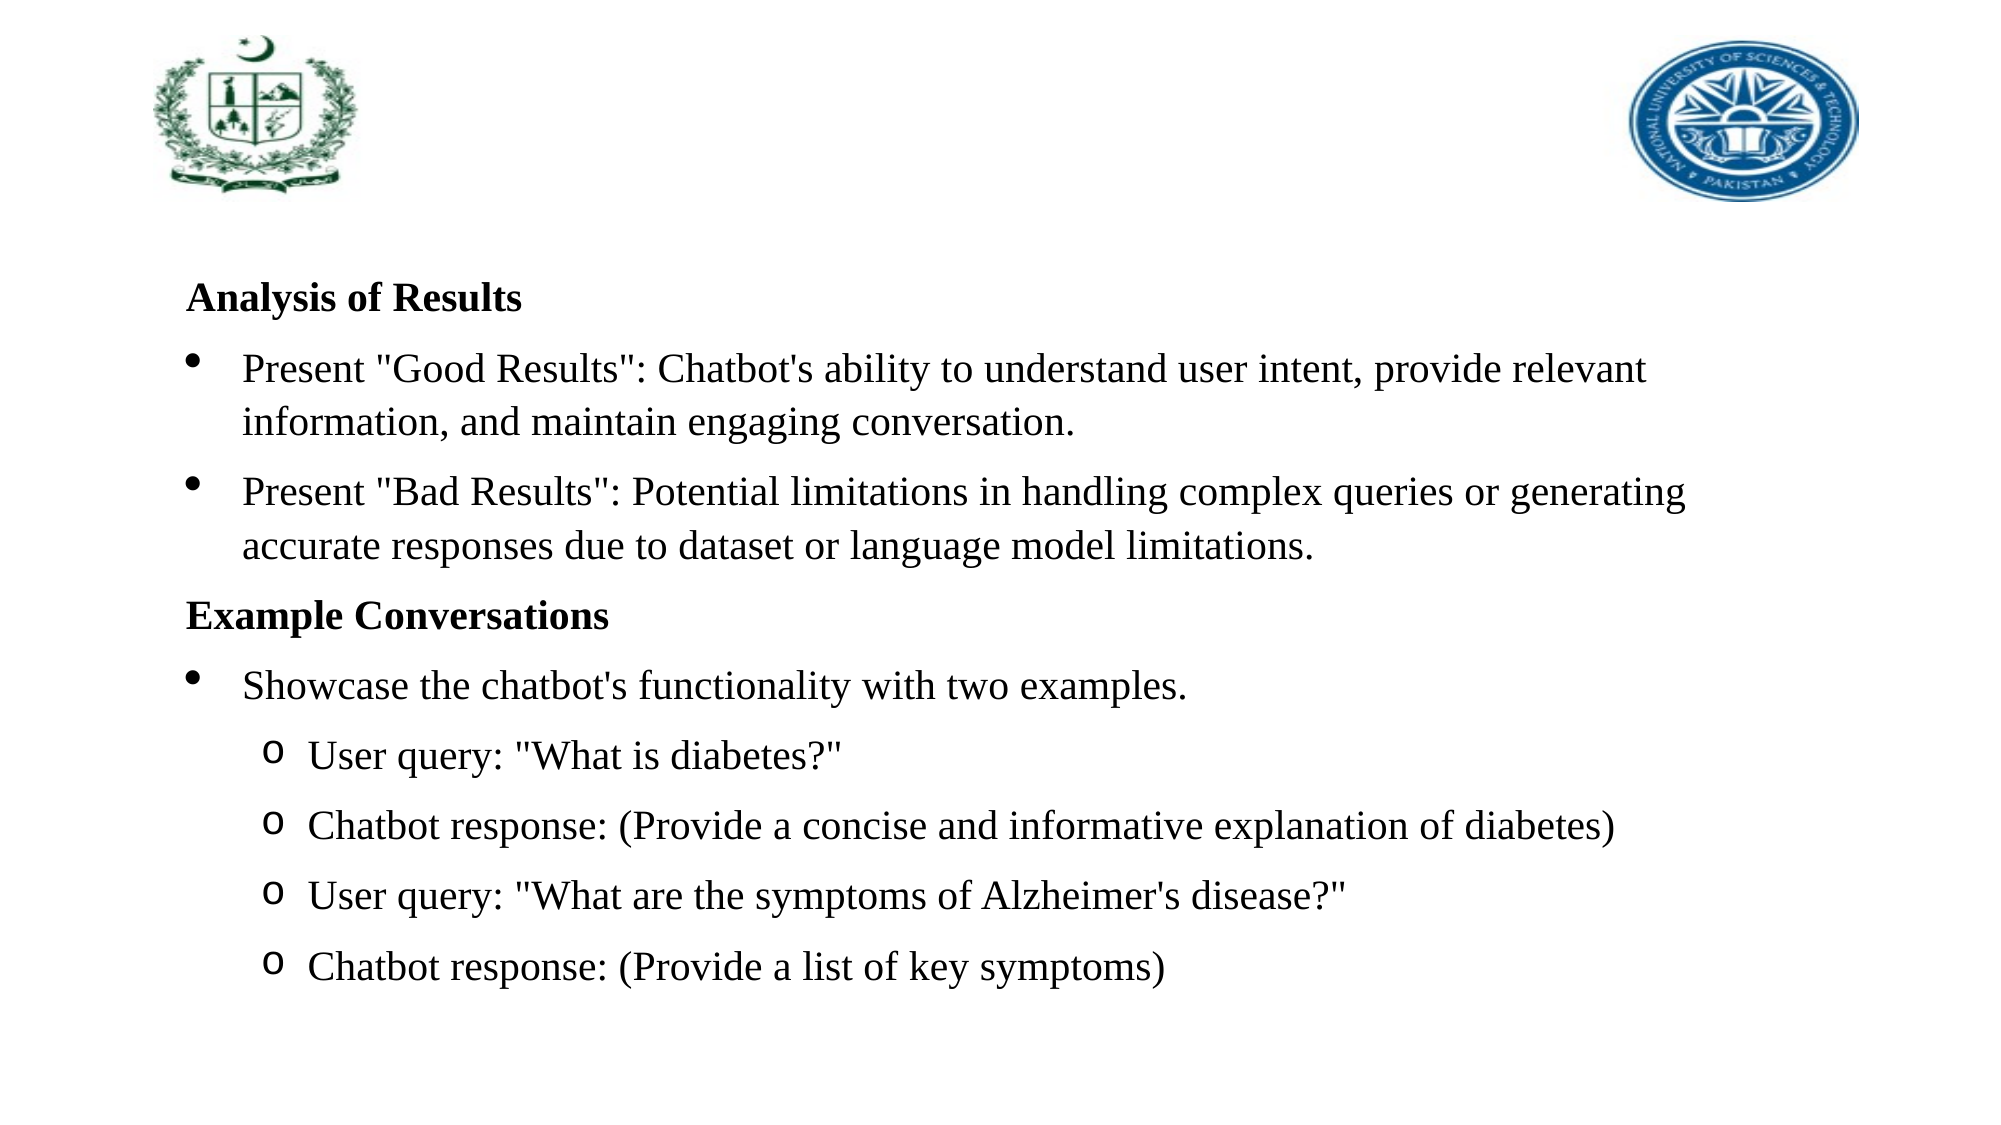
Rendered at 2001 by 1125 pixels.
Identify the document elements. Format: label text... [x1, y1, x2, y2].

text_box Analysis of Results Present "Good Results": Chatbot's ability to understand user intent, provide relevant information, and maintain engaging conversation. Present "Bad Results": Potential limitations in handling complex queries or generating accurate responses due to dataset or language model limitations. Example Conversations Showcase the chatbot's functionality with two examples. User query: "What is diabetes?" Chatbot response: (Provide a concise and informative explanation of diabetes) User query: "What are the symptoms of Alzheimer's disease?" Chatbot response: (Provide a list of key symptoms) [171, 259, 1748, 996]
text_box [89, 35, 1859, 202]
